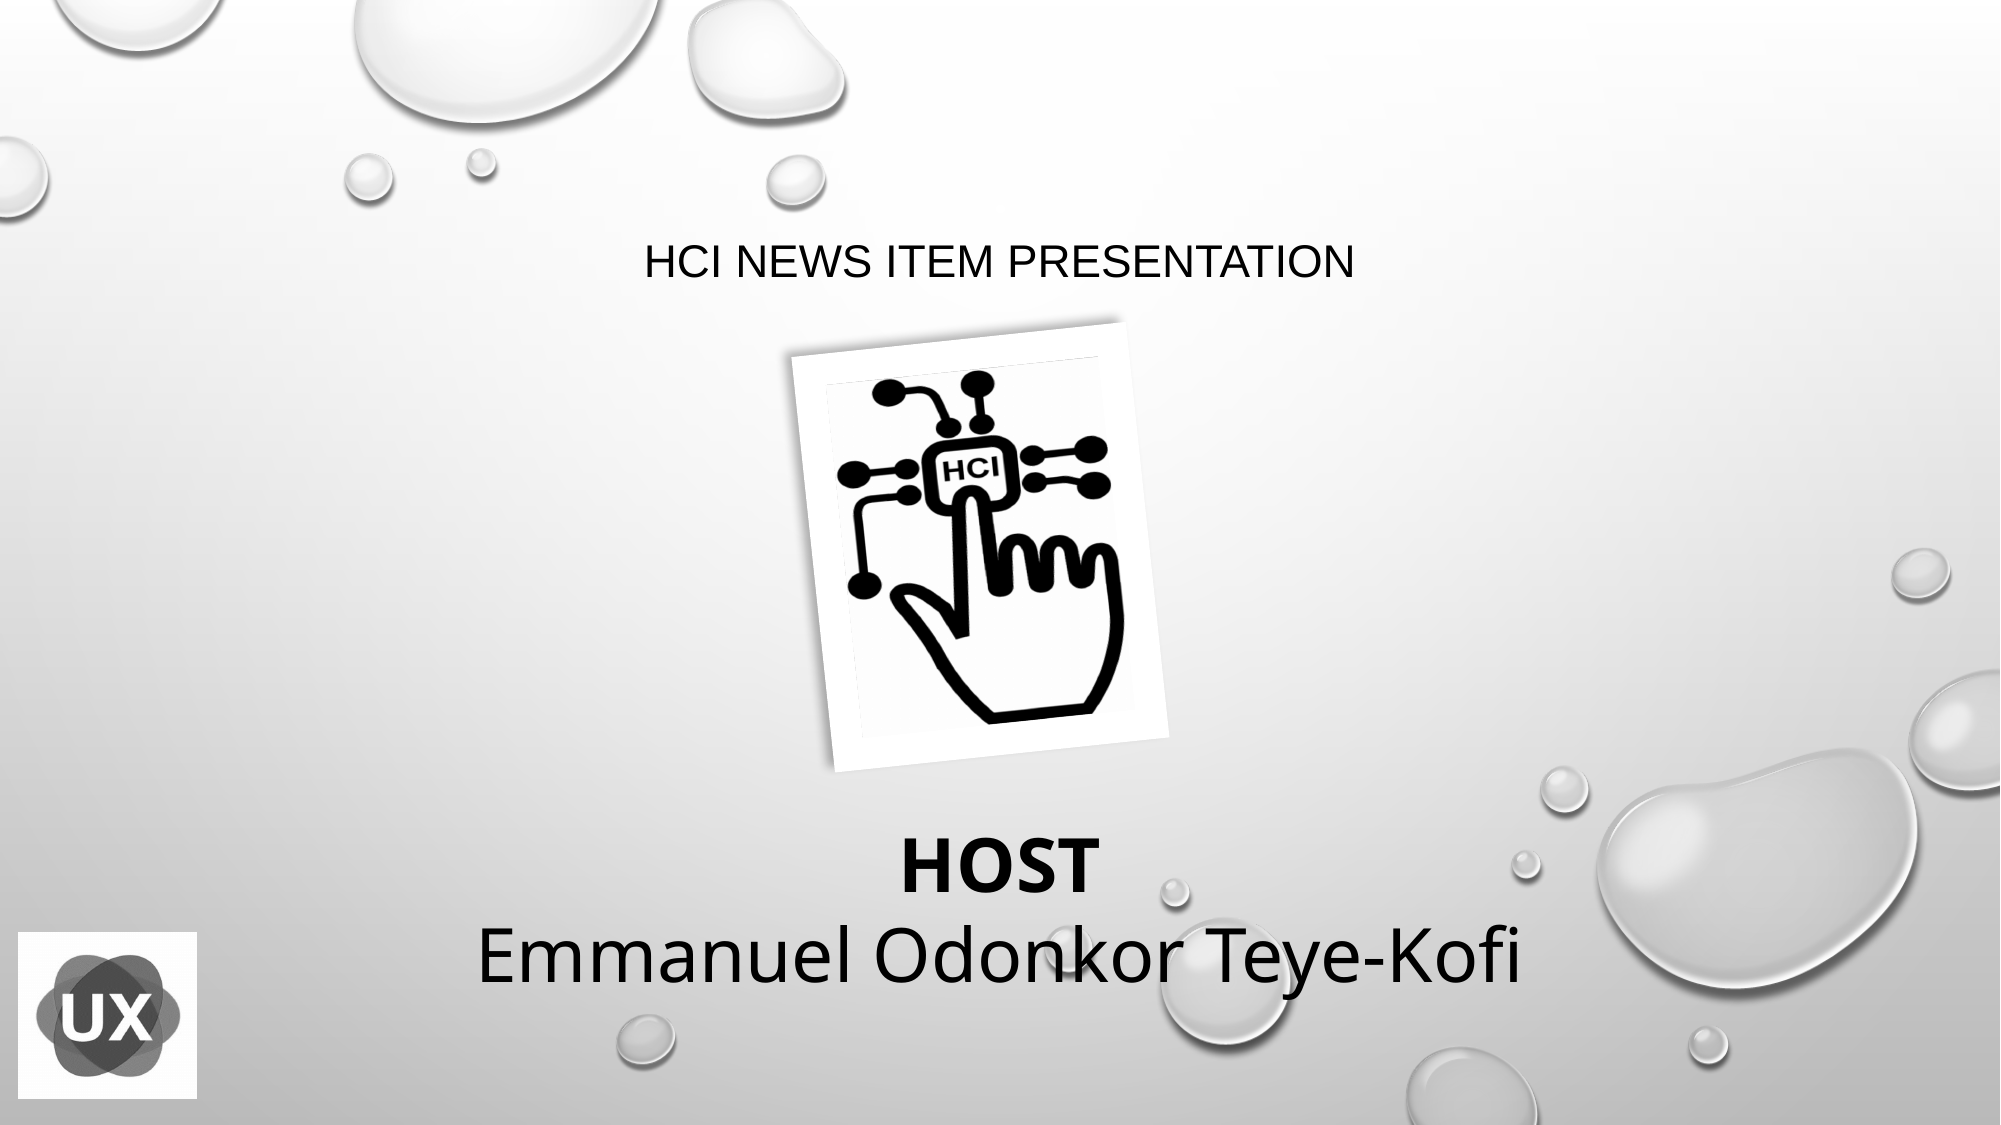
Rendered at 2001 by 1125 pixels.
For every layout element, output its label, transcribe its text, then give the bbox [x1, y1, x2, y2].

text_box HOST Emmanuel Odonkor Teye-Kofi [460, 810, 1540, 1006]
picture [0, 0, 2000, 1125]
subtitle HCI NEWS ITEM PRESENTATION [287, 212, 1713, 438]
